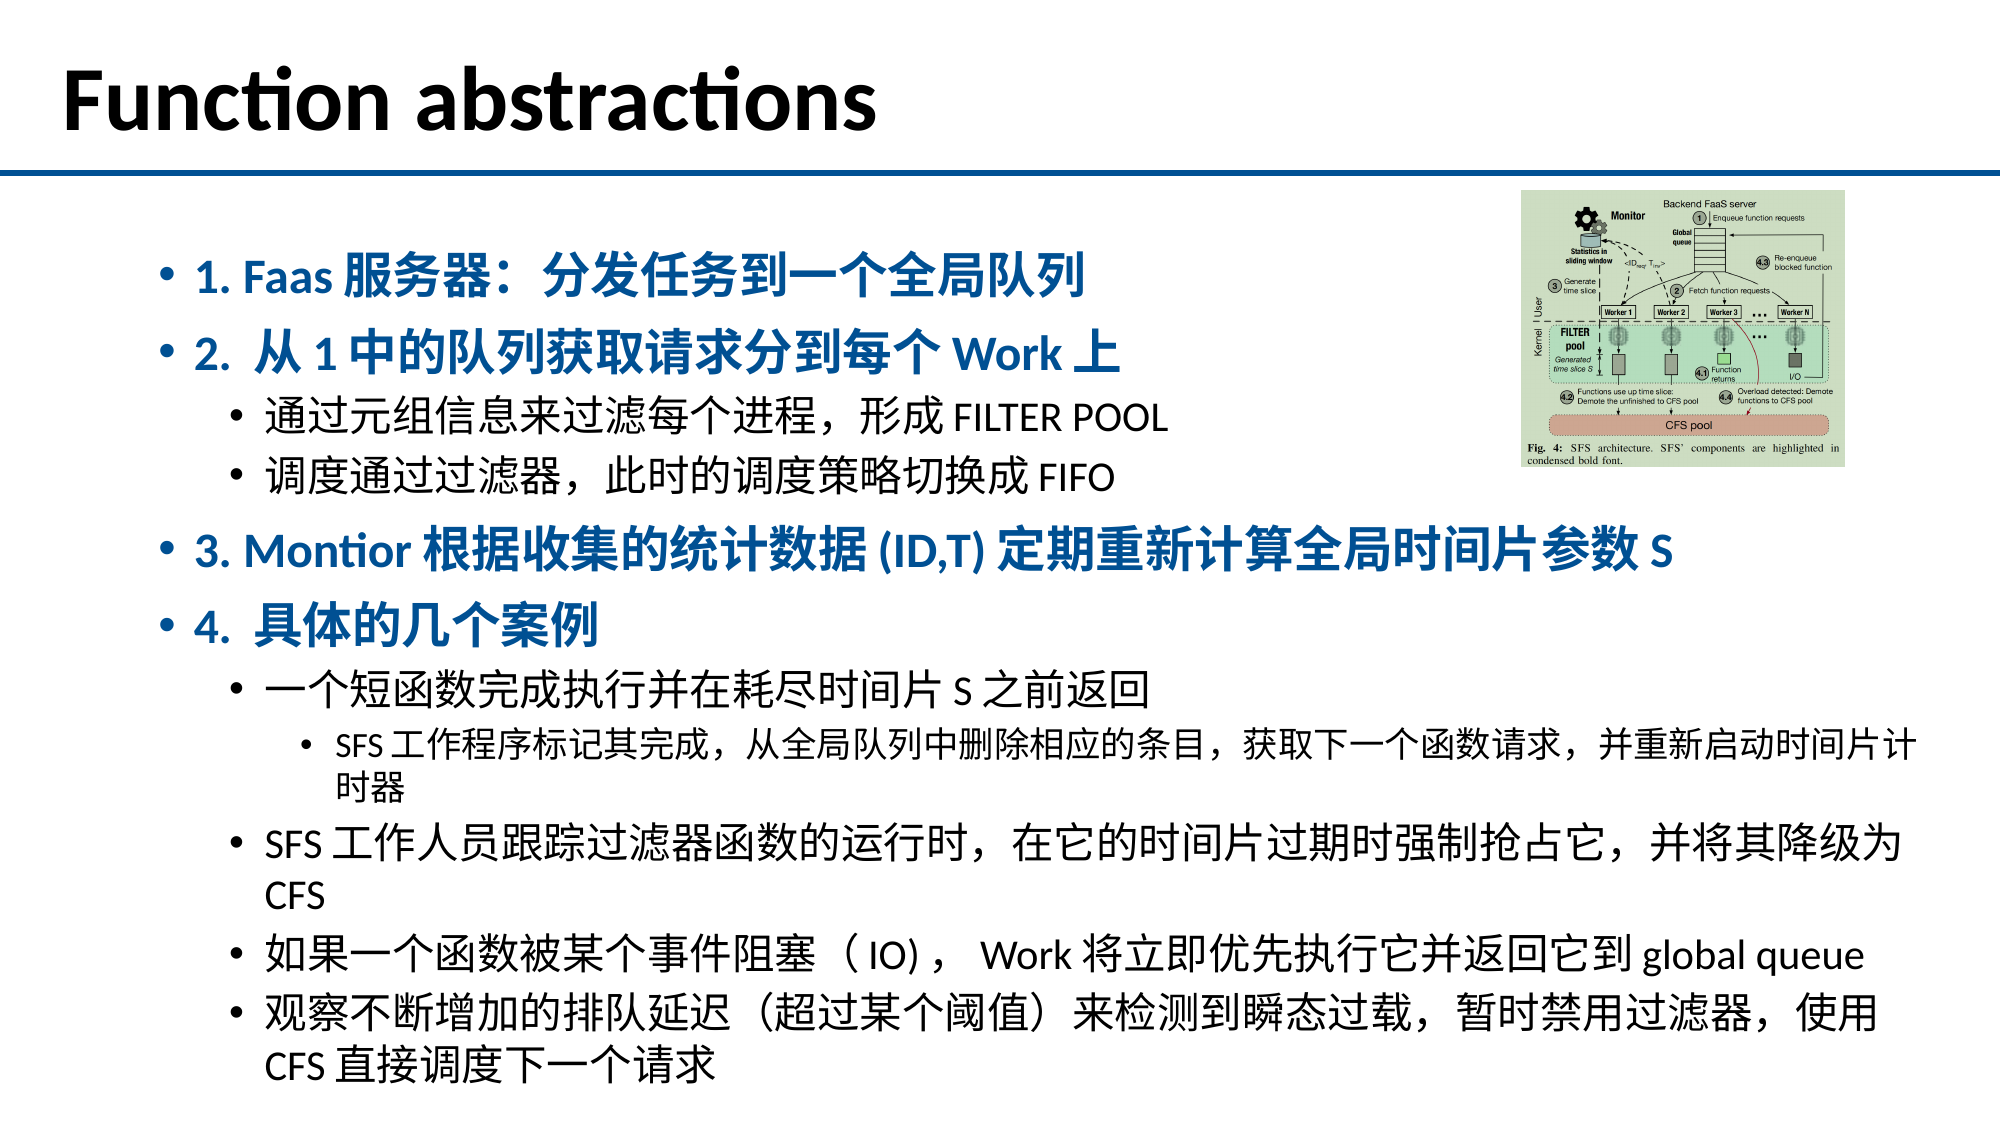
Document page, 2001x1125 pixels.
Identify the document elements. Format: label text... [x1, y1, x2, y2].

title Function abstractions [47, 40, 1952, 162]
picture [1521, 190, 1845, 467]
list 1. Faas服务器：分发任务到一个全局队列 2. 从1中的队列获取请求分到每个Work上 通过元组信息来过滤每个进程，形成FILTER POOL 调度通过过滤器，此时的调度策略切换成FIFO 3. Montior根据收集的统计数据(ID,T)定期重新计算全局时间片参数S 4. 具体的几个案例 一个短函数完成执行并在耗尽时间片S之前返回 SFS工作程序标记其完成，从全局队列中删除相应的条目，获取下一个函数请求，并重新启动时间片计时器 SFS工作人员跟踪过滤器函数的运行时，在它的时间片过期时强制抢占它，并将其降级为CFS 如果一个函数被某个事件阻塞（IO)，Work将立即优先执行它并返回它到global queue 观察不断增加的排队延迟（超过某个阈值）来检测到瞬态过载，暂时禁用过滤器，使用CFS直接调度下一个请求 [143, 236, 1952, 1100]
